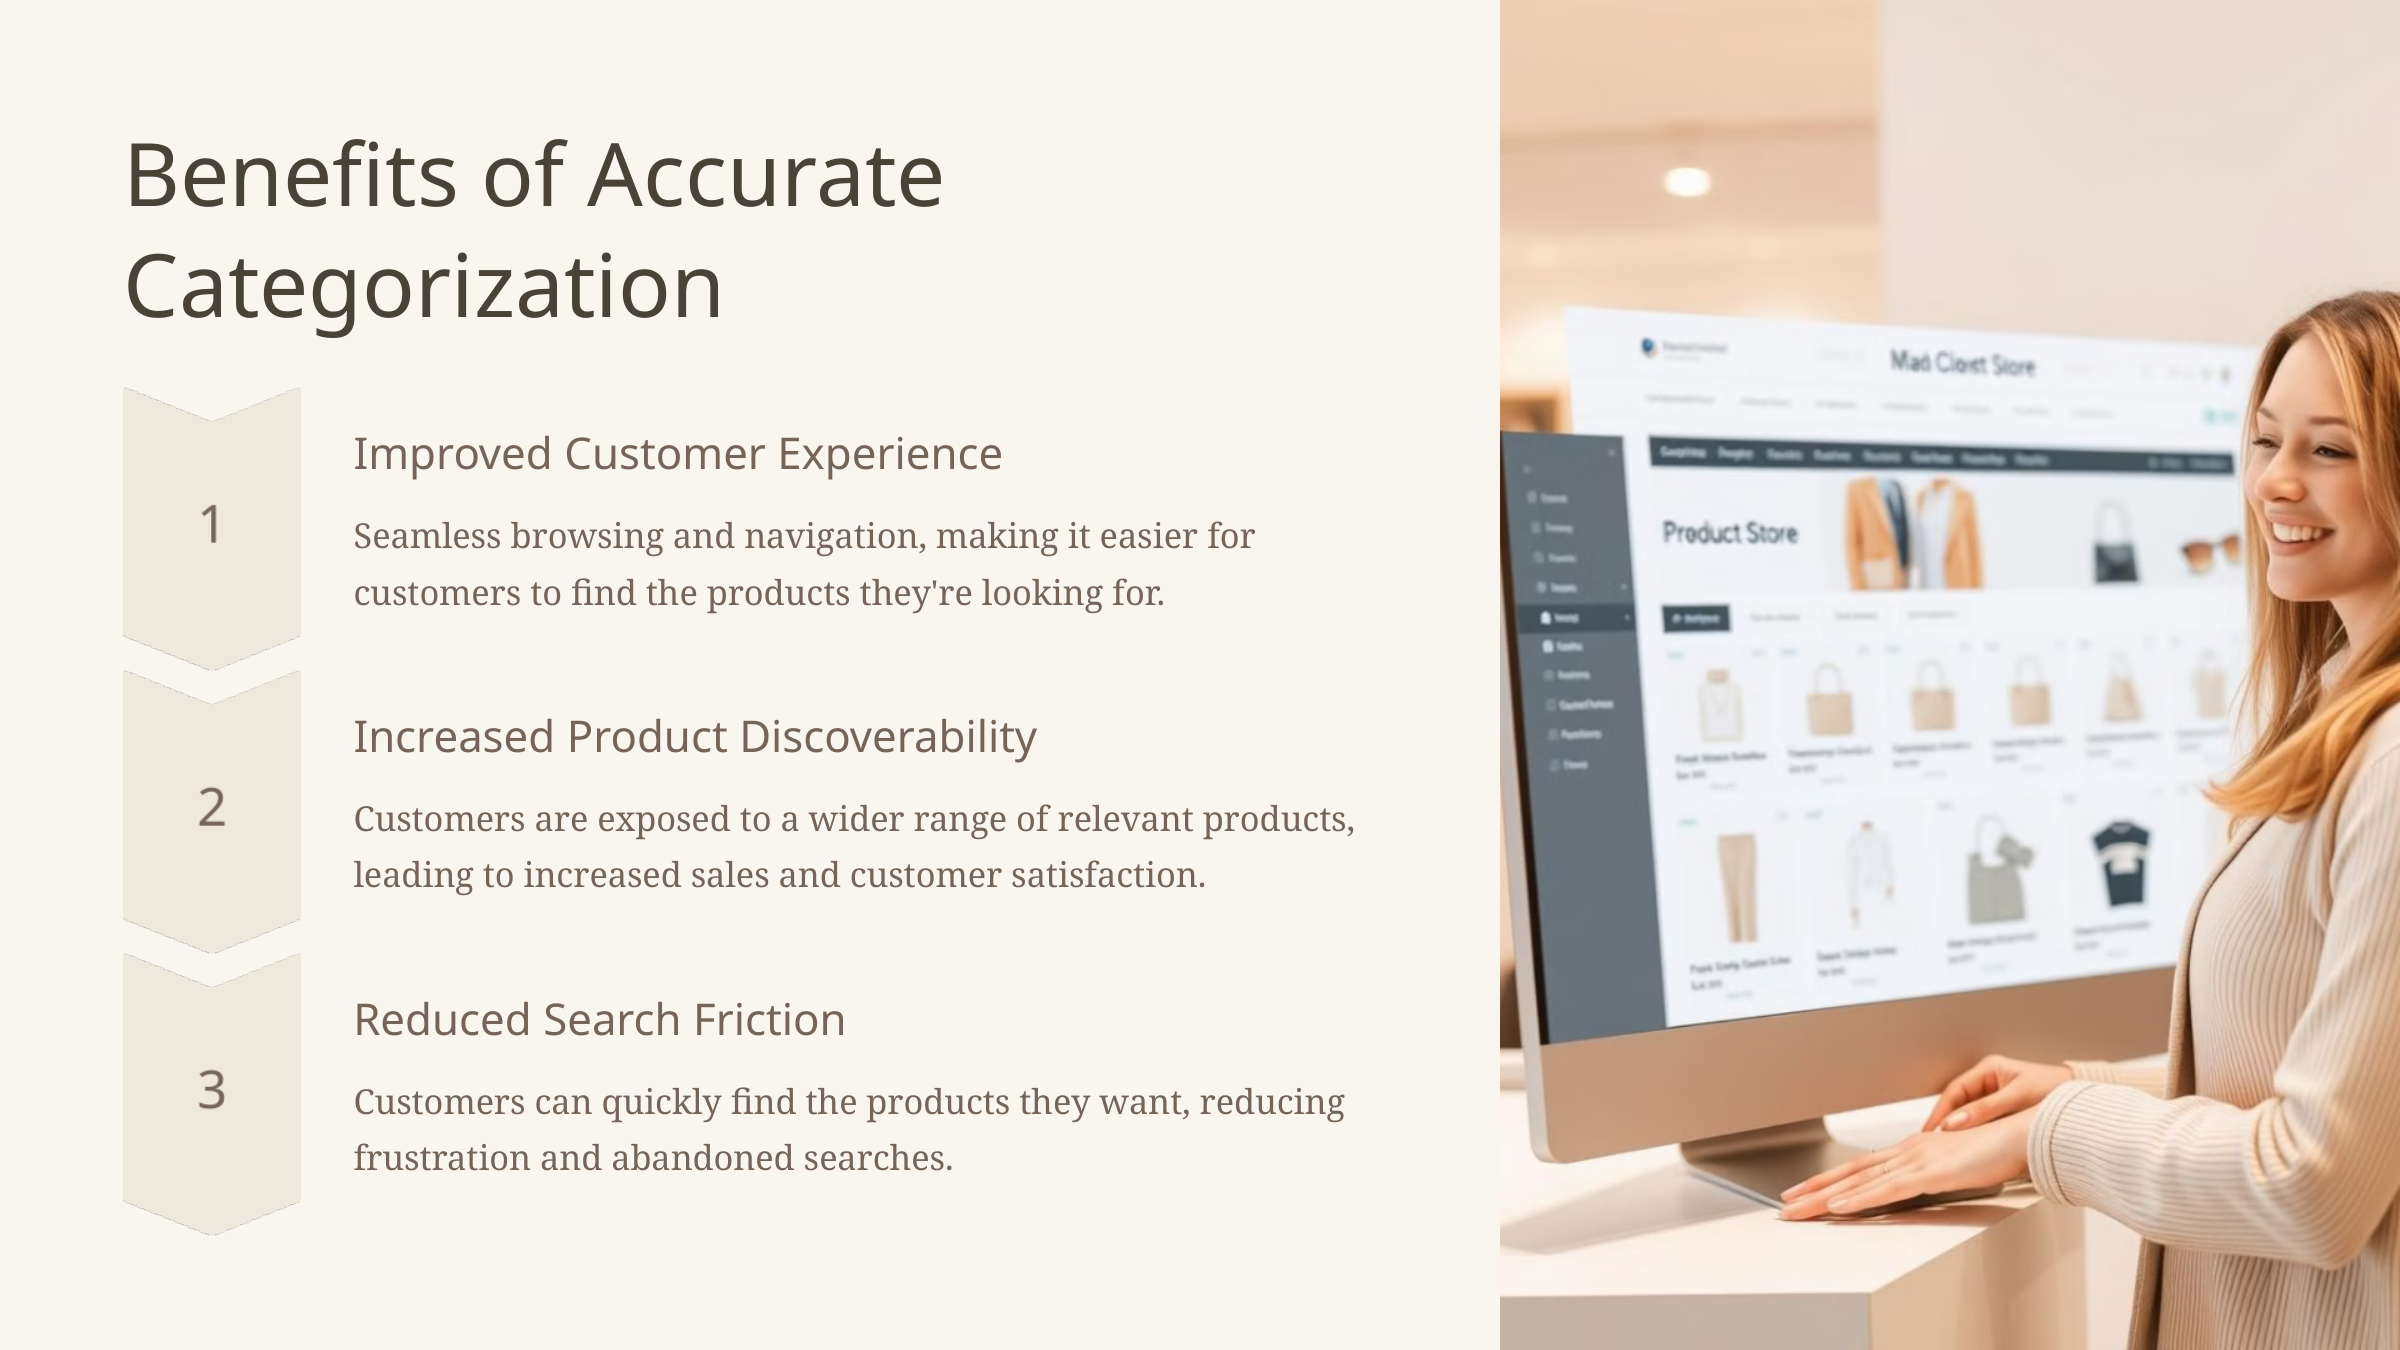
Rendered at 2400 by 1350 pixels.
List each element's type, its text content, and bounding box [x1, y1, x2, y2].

text_box Benefits of Accurate Categorization [123, 113, 1377, 335]
text_box Increased Product Discoverability [353, 705, 1093, 762]
picture [123, 387, 301, 1236]
text_box Customers can quickly find the products they want, reducing frustration and abandoned searches. [353, 1065, 1377, 1179]
picture [1499, 0, 2400, 1350]
text_box Improved Customer Experience [353, 423, 1047, 479]
text_box Seamless browsing and navigation, making it easier for customers to find the products they're looking for. [353, 499, 1377, 613]
text_box Customers are exposed to a wider range of relevant products, leading to increased sales and customer satisfaction. [353, 782, 1377, 896]
text_box Reduced Search Friction [353, 988, 889, 1044]
